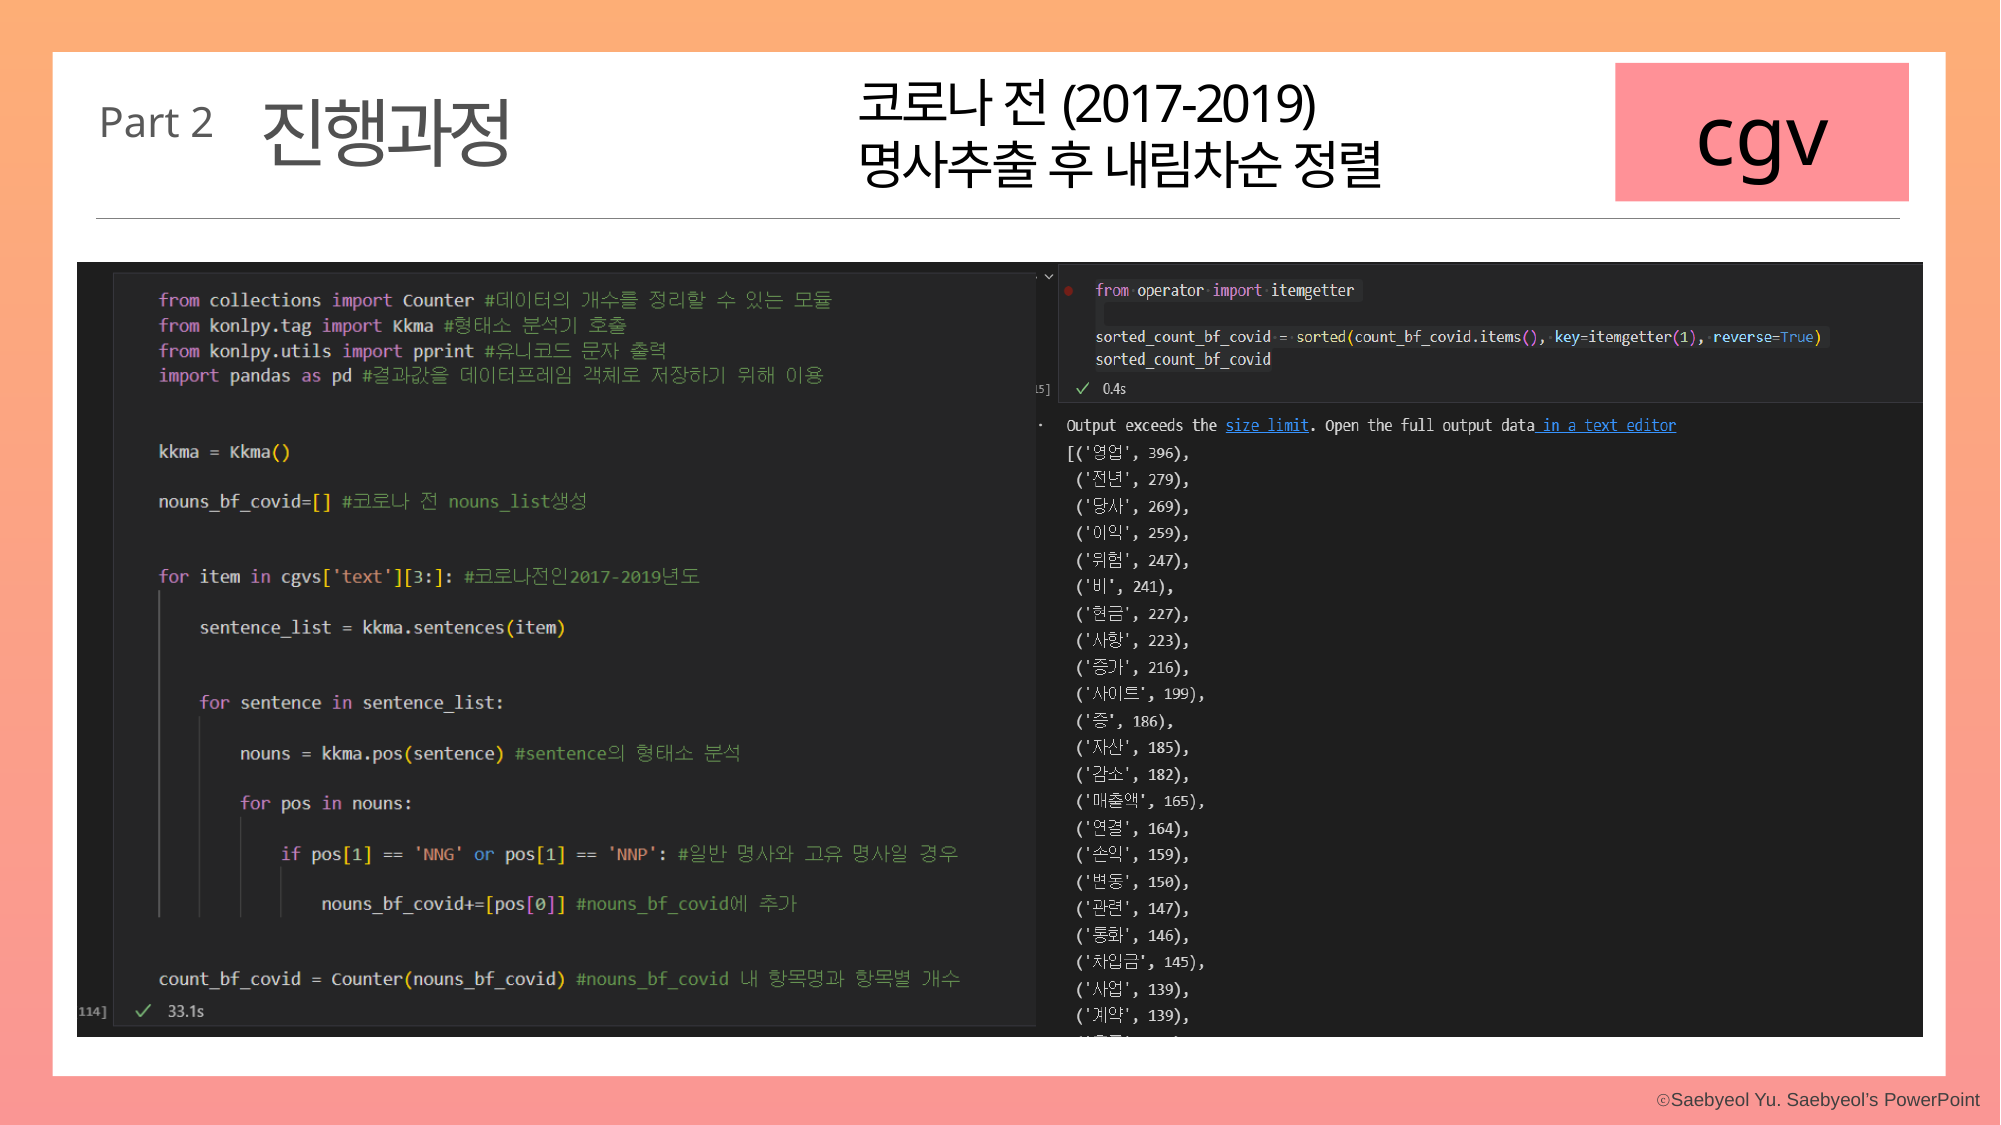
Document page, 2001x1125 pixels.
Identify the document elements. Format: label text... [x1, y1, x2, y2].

text_box 진행과정 [244, 79, 532, 184]
picture [77, 262, 1923, 1037]
text_box cgv [1614, 62, 1910, 202]
text_box 코로나 전(2017-2019) 명사추출 후 내림차순 정렬 [842, 62, 1458, 203]
text_box Part 2 [83, 88, 230, 154]
